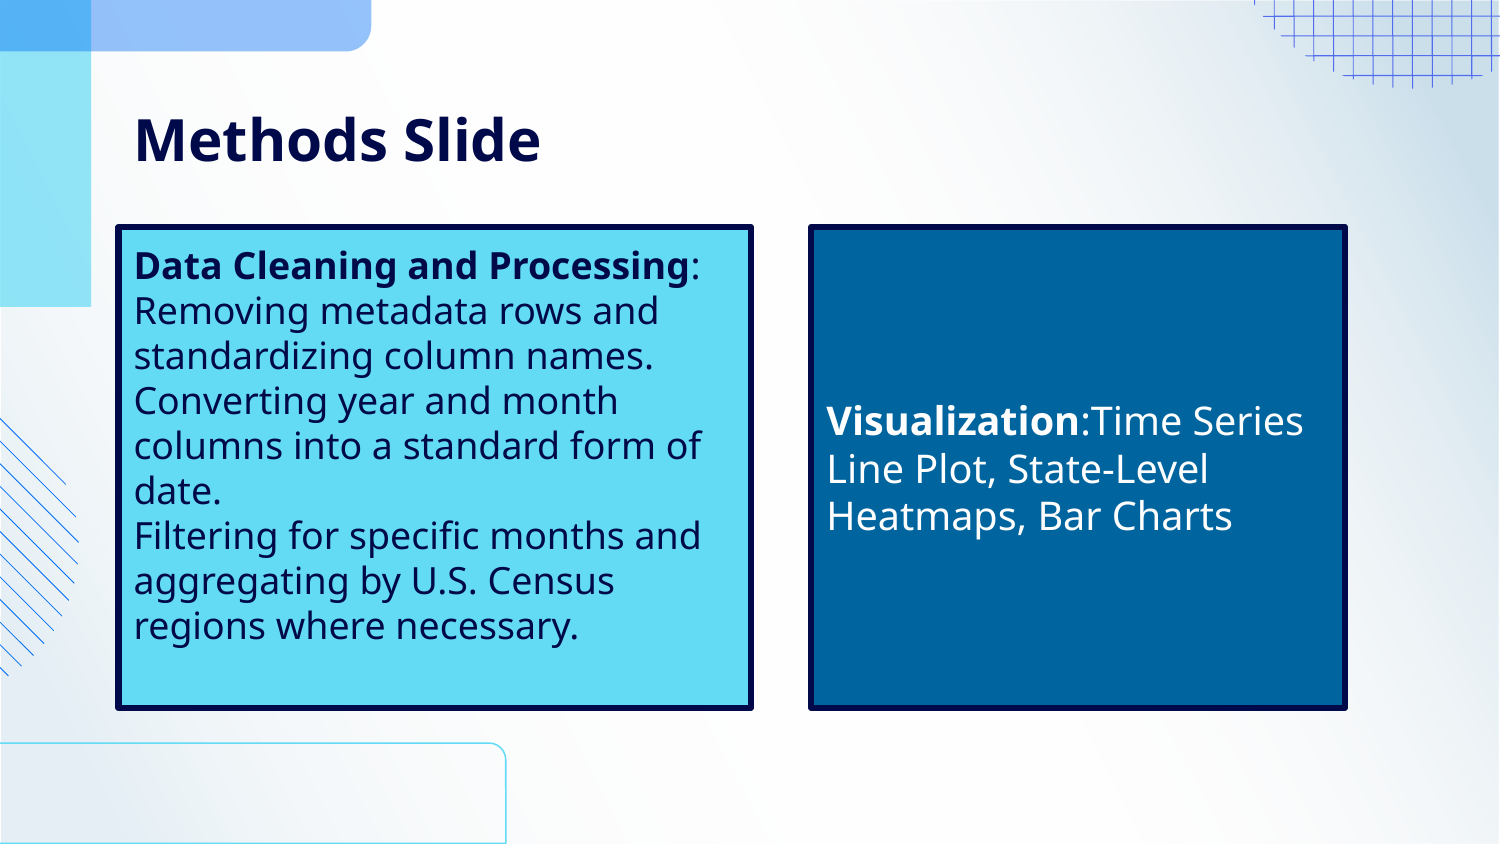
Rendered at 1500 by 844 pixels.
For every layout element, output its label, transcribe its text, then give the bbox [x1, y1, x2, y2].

picture [1433, 37, 1451, 55]
picture [1, 744, 505, 842]
picture [1453, 37, 1471, 55]
picture [1374, 37, 1392, 55]
picture [1354, 17, 1372, 35]
picture [1315, 17, 1332, 35]
picture [1394, 0, 1411, 15]
picture [1493, 37, 1499, 55]
picture [1334, 17, 1352, 35]
picture [1492, 0, 1499, 15]
picture [1453, 57, 1471, 74]
picture [1473, 0, 1490, 15]
picture [1295, 17, 1313, 35]
picture [1, 0, 1499, 844]
picture [1492, 17, 1499, 35]
picture [1275, 0, 1293, 15]
picture [1354, 57, 1372, 74]
title Methods Slide [118, 88, 1382, 183]
picture [1374, 17, 1392, 35]
picture [1394, 17, 1411, 35]
text_box Visualization:Time Series Line Plot, State-Level Heatmaps, Bar Charts [811, 226, 1345, 708]
picture [1394, 37, 1411, 55]
picture [1413, 17, 1431, 35]
picture [1413, 0, 1431, 15]
picture [1473, 37, 1490, 55]
picture [1374, 57, 1392, 74]
picture [1453, 17, 1471, 35]
picture [1354, 37, 1372, 55]
picture [1334, 0, 1352, 15]
picture [1315, 37, 1333, 55]
picture [1413, 57, 1431, 74]
picture [1433, 57, 1451, 74]
text_box [762, 199, 1255, 266]
picture [1433, 0, 1451, 15]
picture [1433, 17, 1451, 35]
picture [1354, 0, 1372, 15]
picture [1295, 0, 1313, 15]
picture [1335, 37, 1352, 55]
text_box Data Cleaning and Processing: Removing metadata rows and standardizing column names. Converting year and month columns into a standard form of date. Filtering for specific months and aggregating by U.S. Census regions where necessary. [118, 226, 751, 708]
picture [1473, 17, 1490, 35]
picture [1315, 0, 1332, 15]
picture [1394, 57, 1411, 74]
picture [1413, 37, 1431, 55]
picture [1453, 0, 1471, 15]
picture [1374, 0, 1392, 15]
